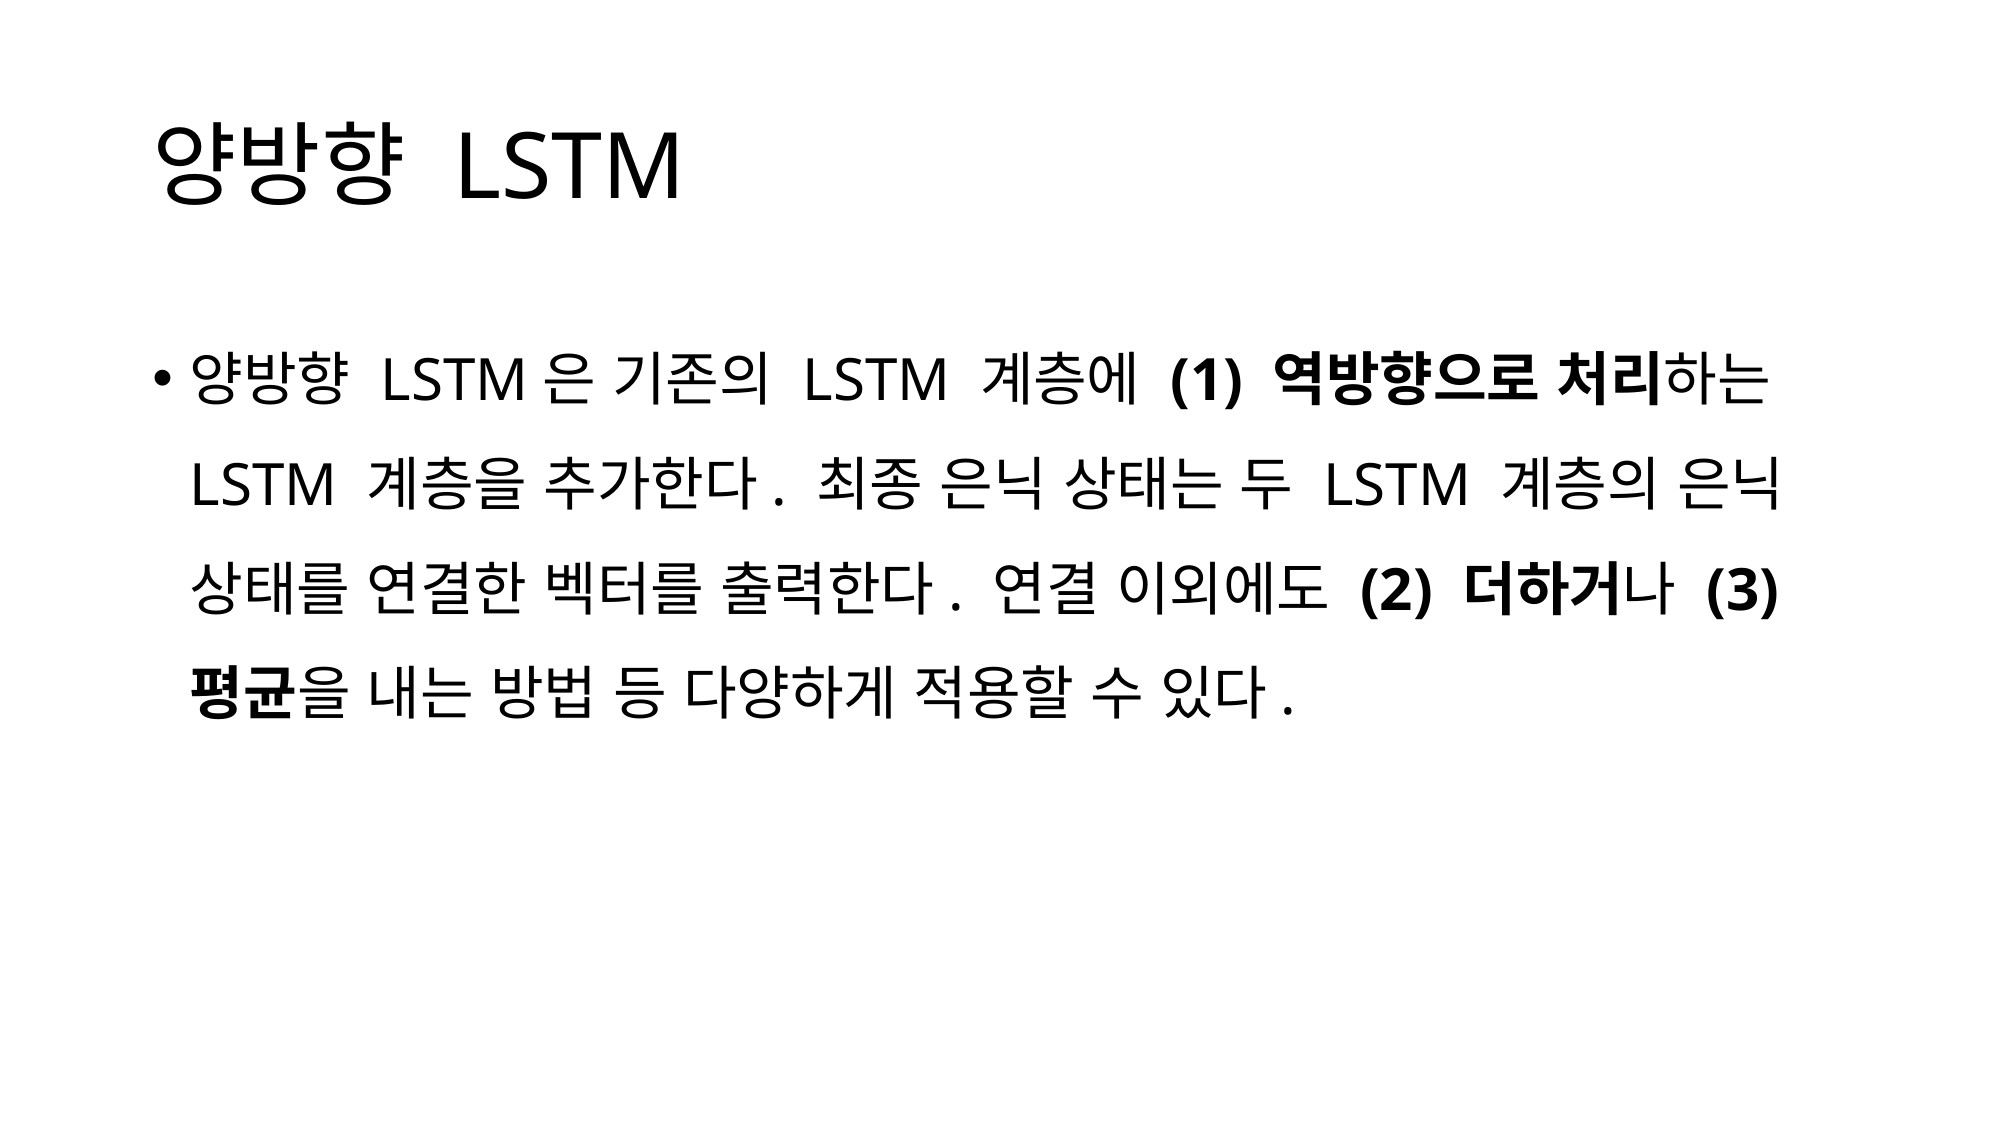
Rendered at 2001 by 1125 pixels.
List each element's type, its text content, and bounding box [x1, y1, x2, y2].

title 양방향 LSTM [137, 59, 1863, 278]
list 양방향 LSTM은 기존의 LSTM 계층에 (1) 역방향으로 처리하는 LSTM 계층을 추가한다. 최종 은닉 상태는 두 LSTM 계층의 은닉 상태를 연결한 벡터를 출력한다. 연결 이외에도 (2) 더하거나 (3) 평균을 내는 방법 등 다양하게 적용할 수 있다. [137, 299, 1863, 1014]
